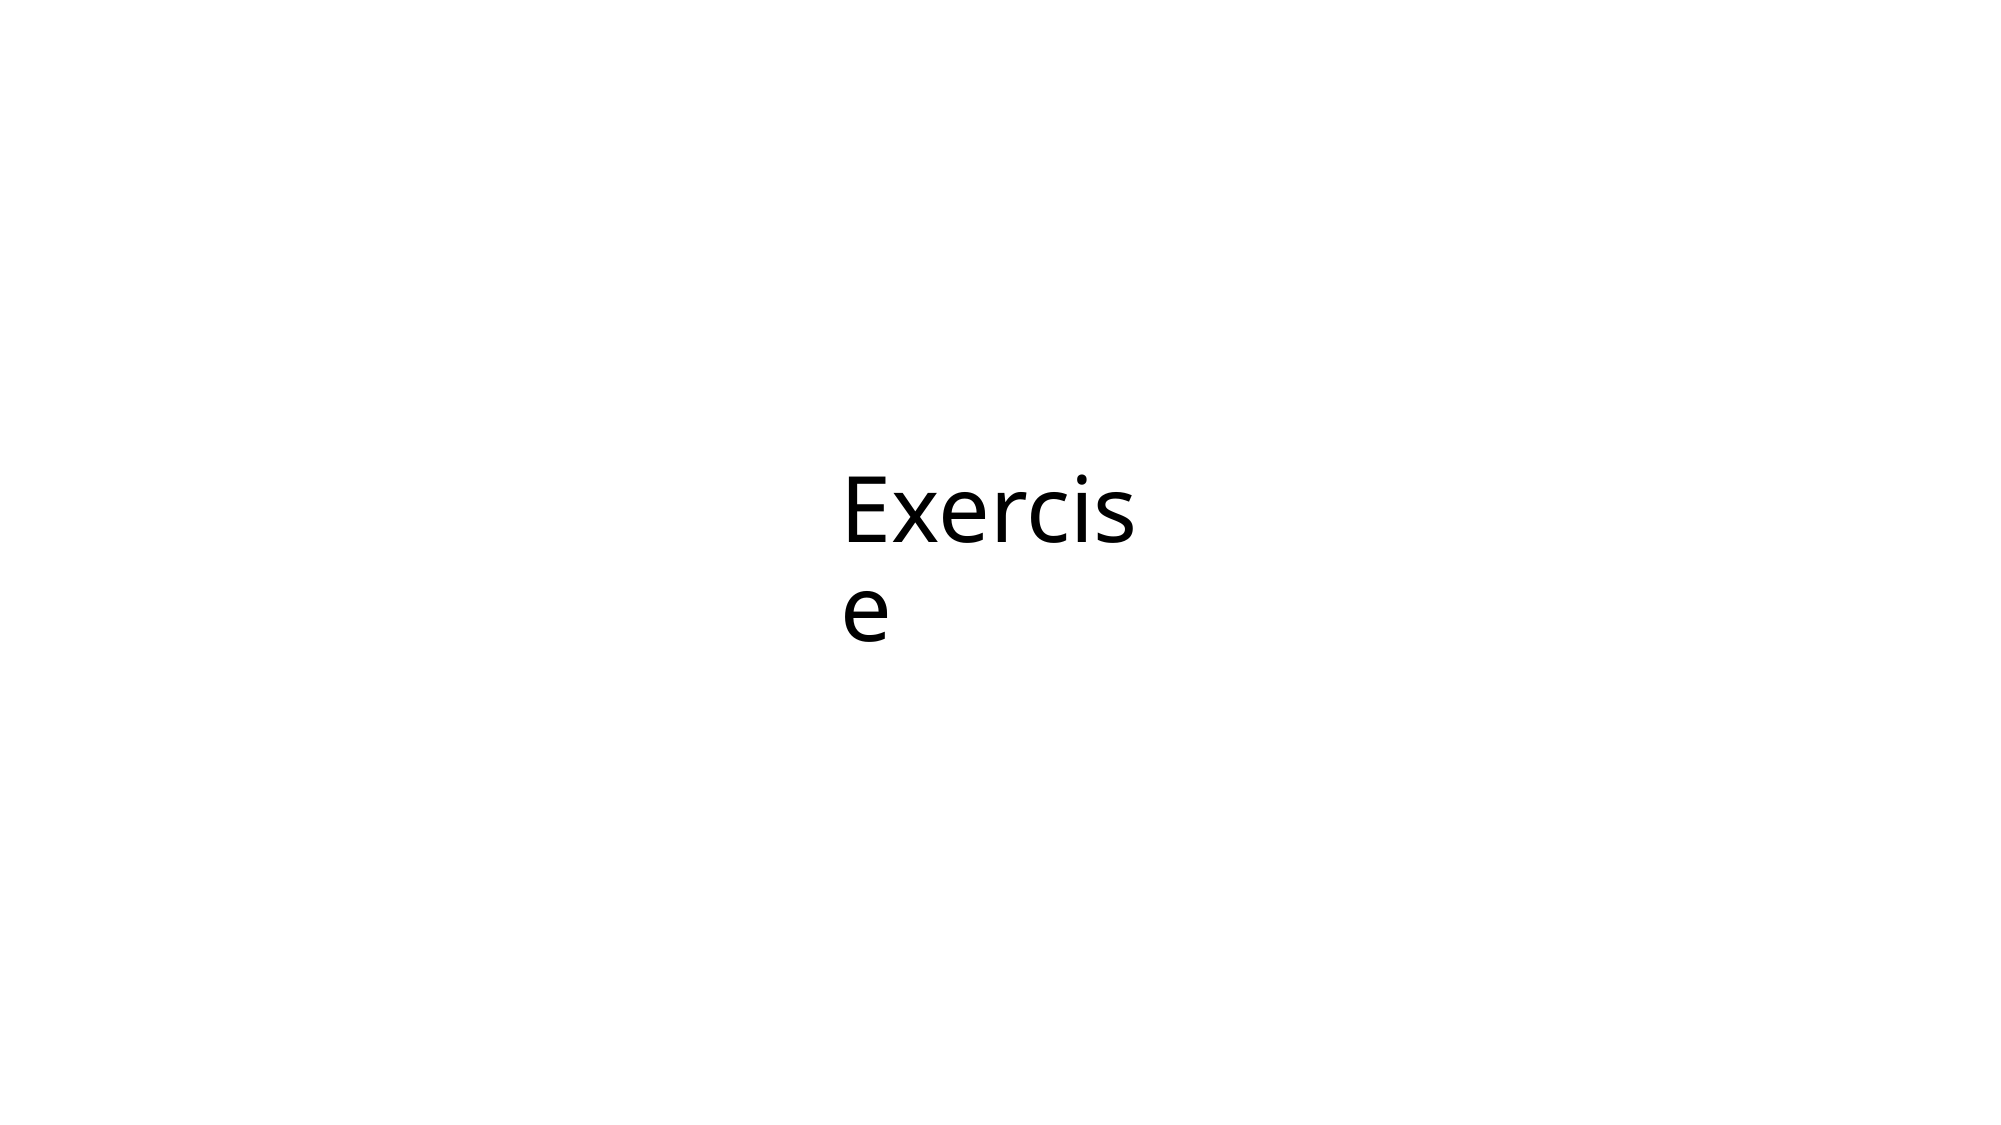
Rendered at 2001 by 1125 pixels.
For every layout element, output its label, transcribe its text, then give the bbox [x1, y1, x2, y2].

title Exercise [825, 453, 1175, 672]
